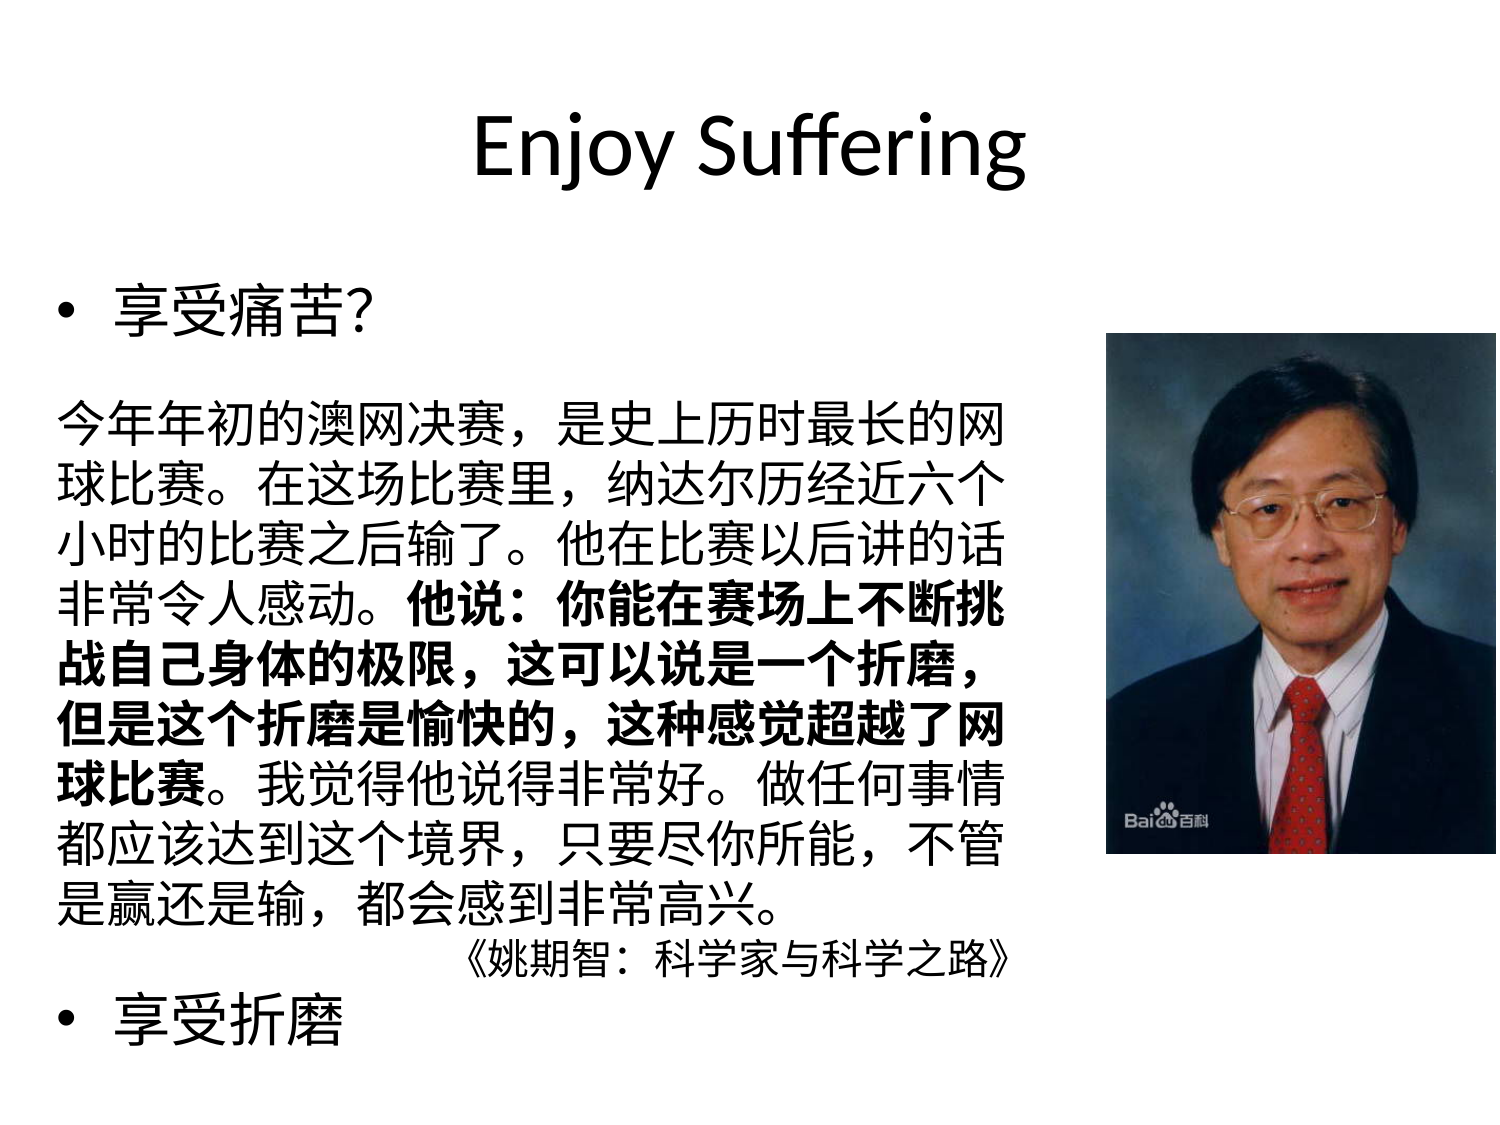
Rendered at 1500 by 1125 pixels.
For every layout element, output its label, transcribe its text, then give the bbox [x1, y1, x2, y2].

text_box 今年年初的澳网决赛，是史上历时最长的网球比赛。在这场比赛里，纳达尔历经近六个小时的比赛之后输了。他在比赛以后讲的话非常令人感动。他说：你能在赛场上不断挑战自己身体的极限，这可以说是一个折磨，但是这个折磨是愉快的，这种感觉超越了网球比赛。我觉得他说得非常好。做任何事情都应该达到这个境界，只要尽你所能，不管是赢还是输，都会感到非常高兴。 《姚期智：科学家与科学之路》 享受折磨 [41, 385, 1046, 1060]
picture [1106, 333, 1497, 854]
list 享受痛苦？ [41, 267, 1071, 1041]
title Enjoy Suffering [75, 45, 1425, 233]
